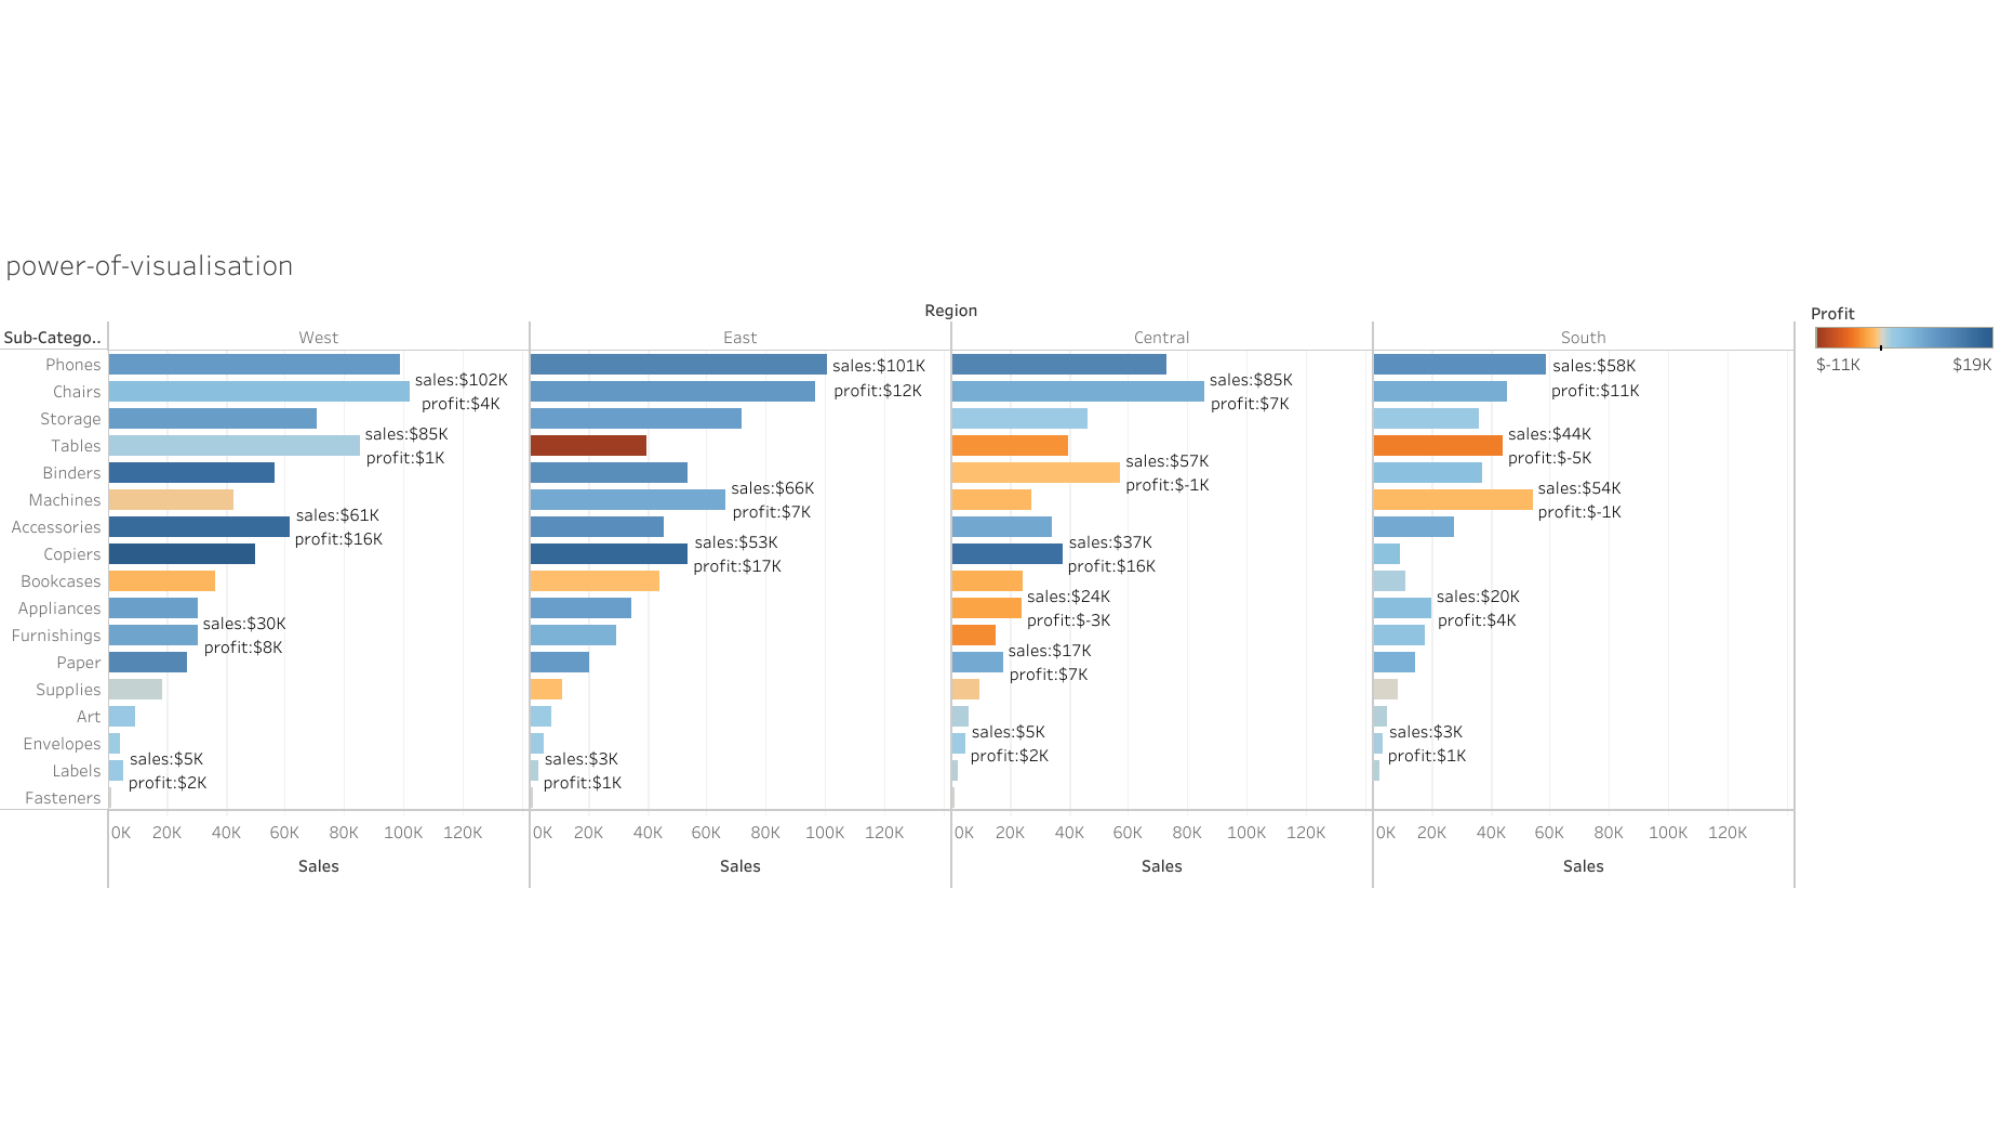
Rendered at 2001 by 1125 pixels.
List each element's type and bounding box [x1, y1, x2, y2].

picture [0, 237, 2000, 888]
